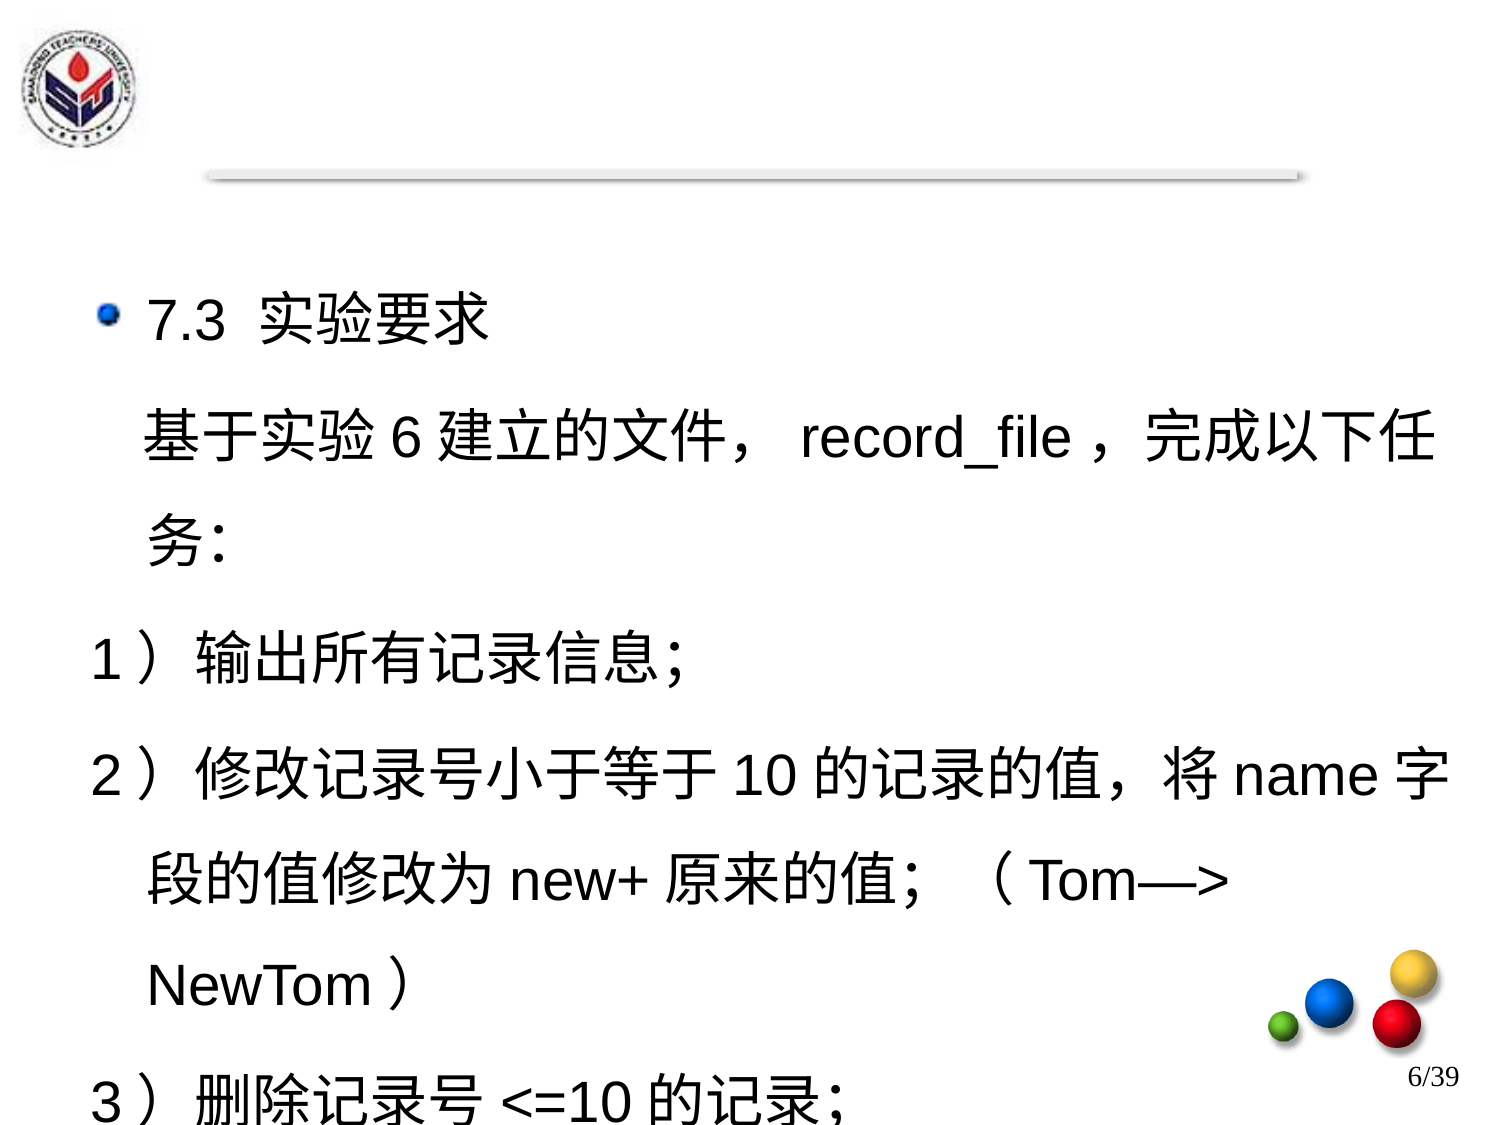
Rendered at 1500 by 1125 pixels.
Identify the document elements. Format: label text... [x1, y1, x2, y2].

picture [187, 162, 1332, 194]
list 7.3 实验要求 基于实验6建立的文件，record_file，完成以下任务： 1）输出所有记录信息； 2）修改记录号小于等于10的记录的值，将name字段的值修改为new+原来的值；（Tom—> NewTom） 3）删除记录号<=10的记录； 4）输出现存的记录信息； [74, 274, 1500, 988]
picture [12, 14, 150, 163]
slide_number 6/39 [1162, 1049, 1476, 1125]
picture [90, 296, 129, 338]
picture [1262, 988, 1446, 1049]
